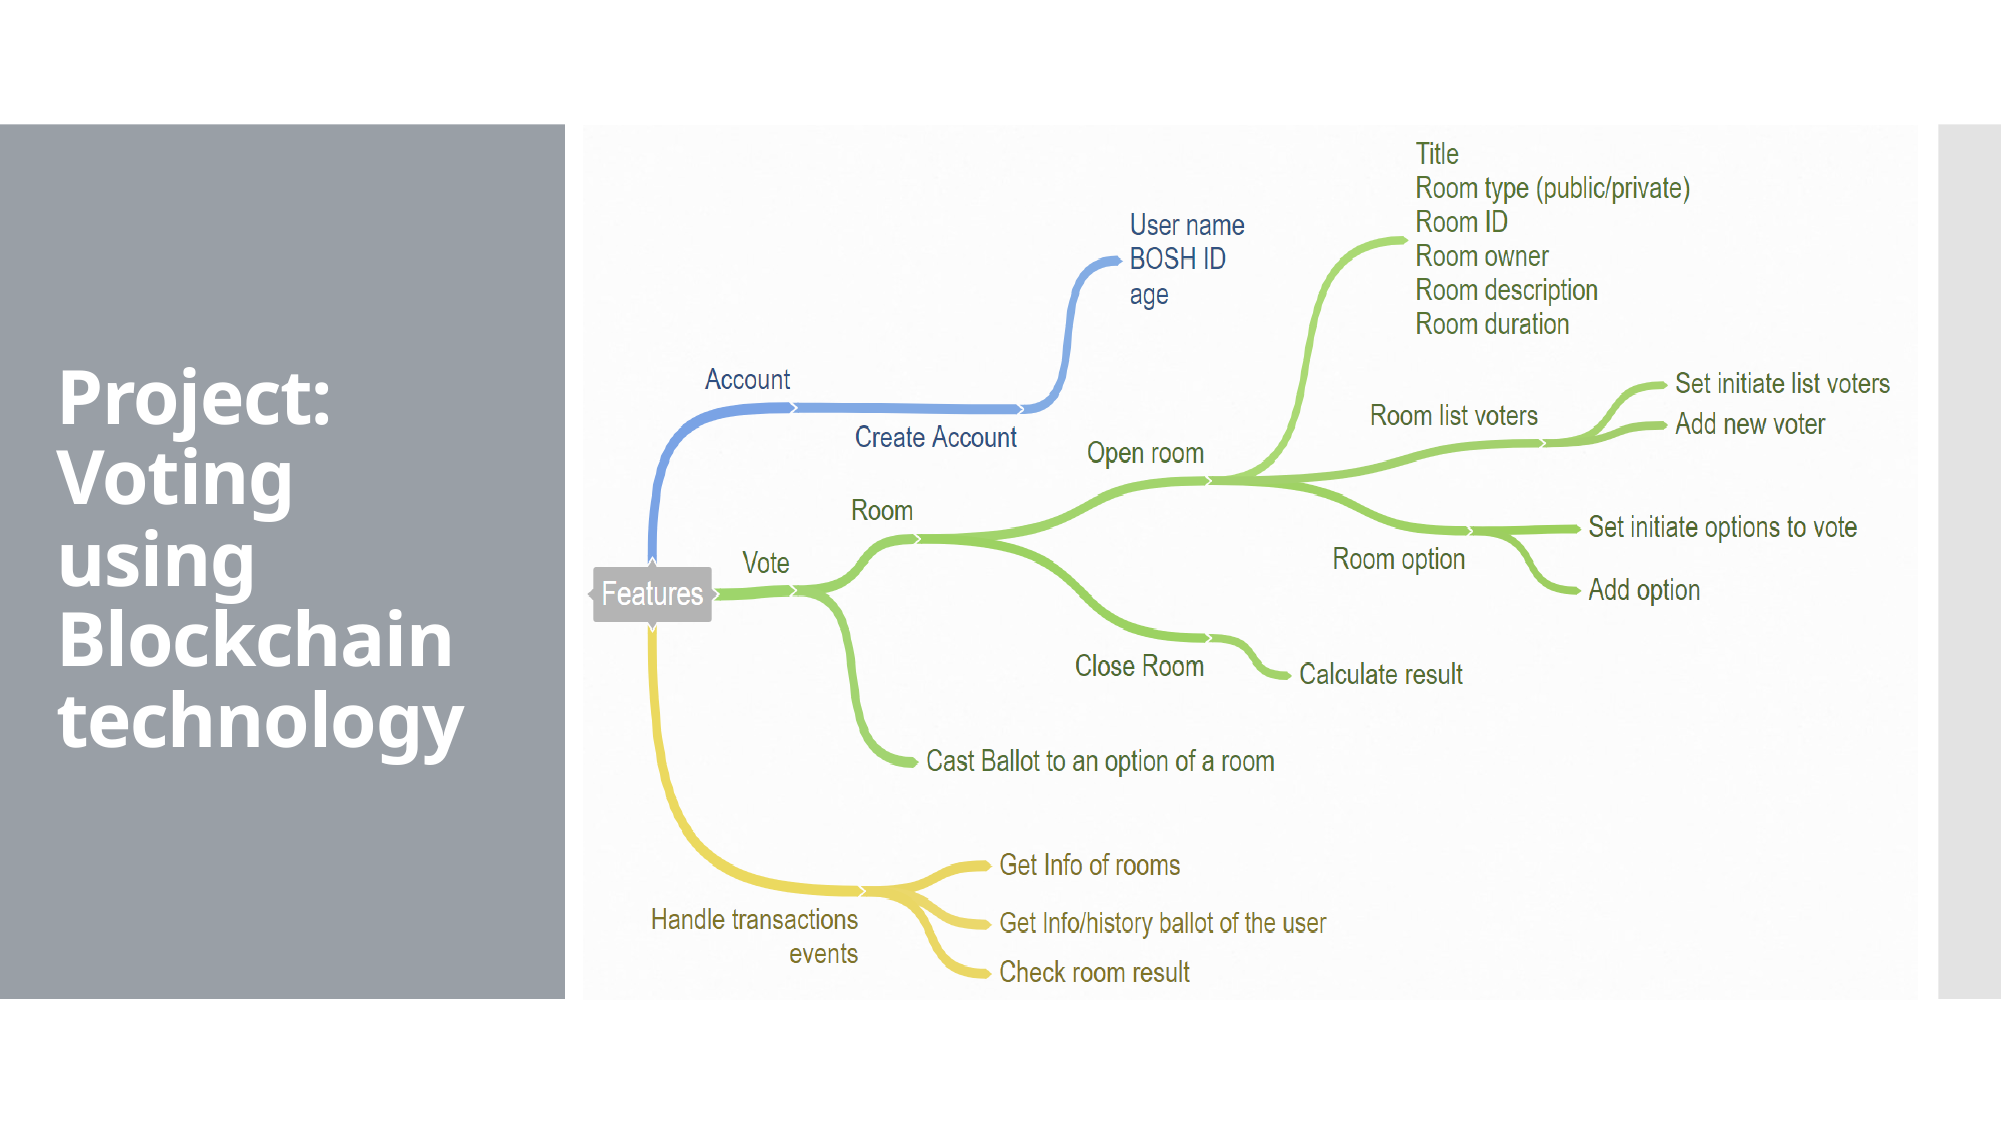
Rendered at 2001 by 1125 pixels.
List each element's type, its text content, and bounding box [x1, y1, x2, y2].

picture [583, 124, 1918, 1001]
title Project: Voting using Blockchain technology [41, 184, 525, 940]
